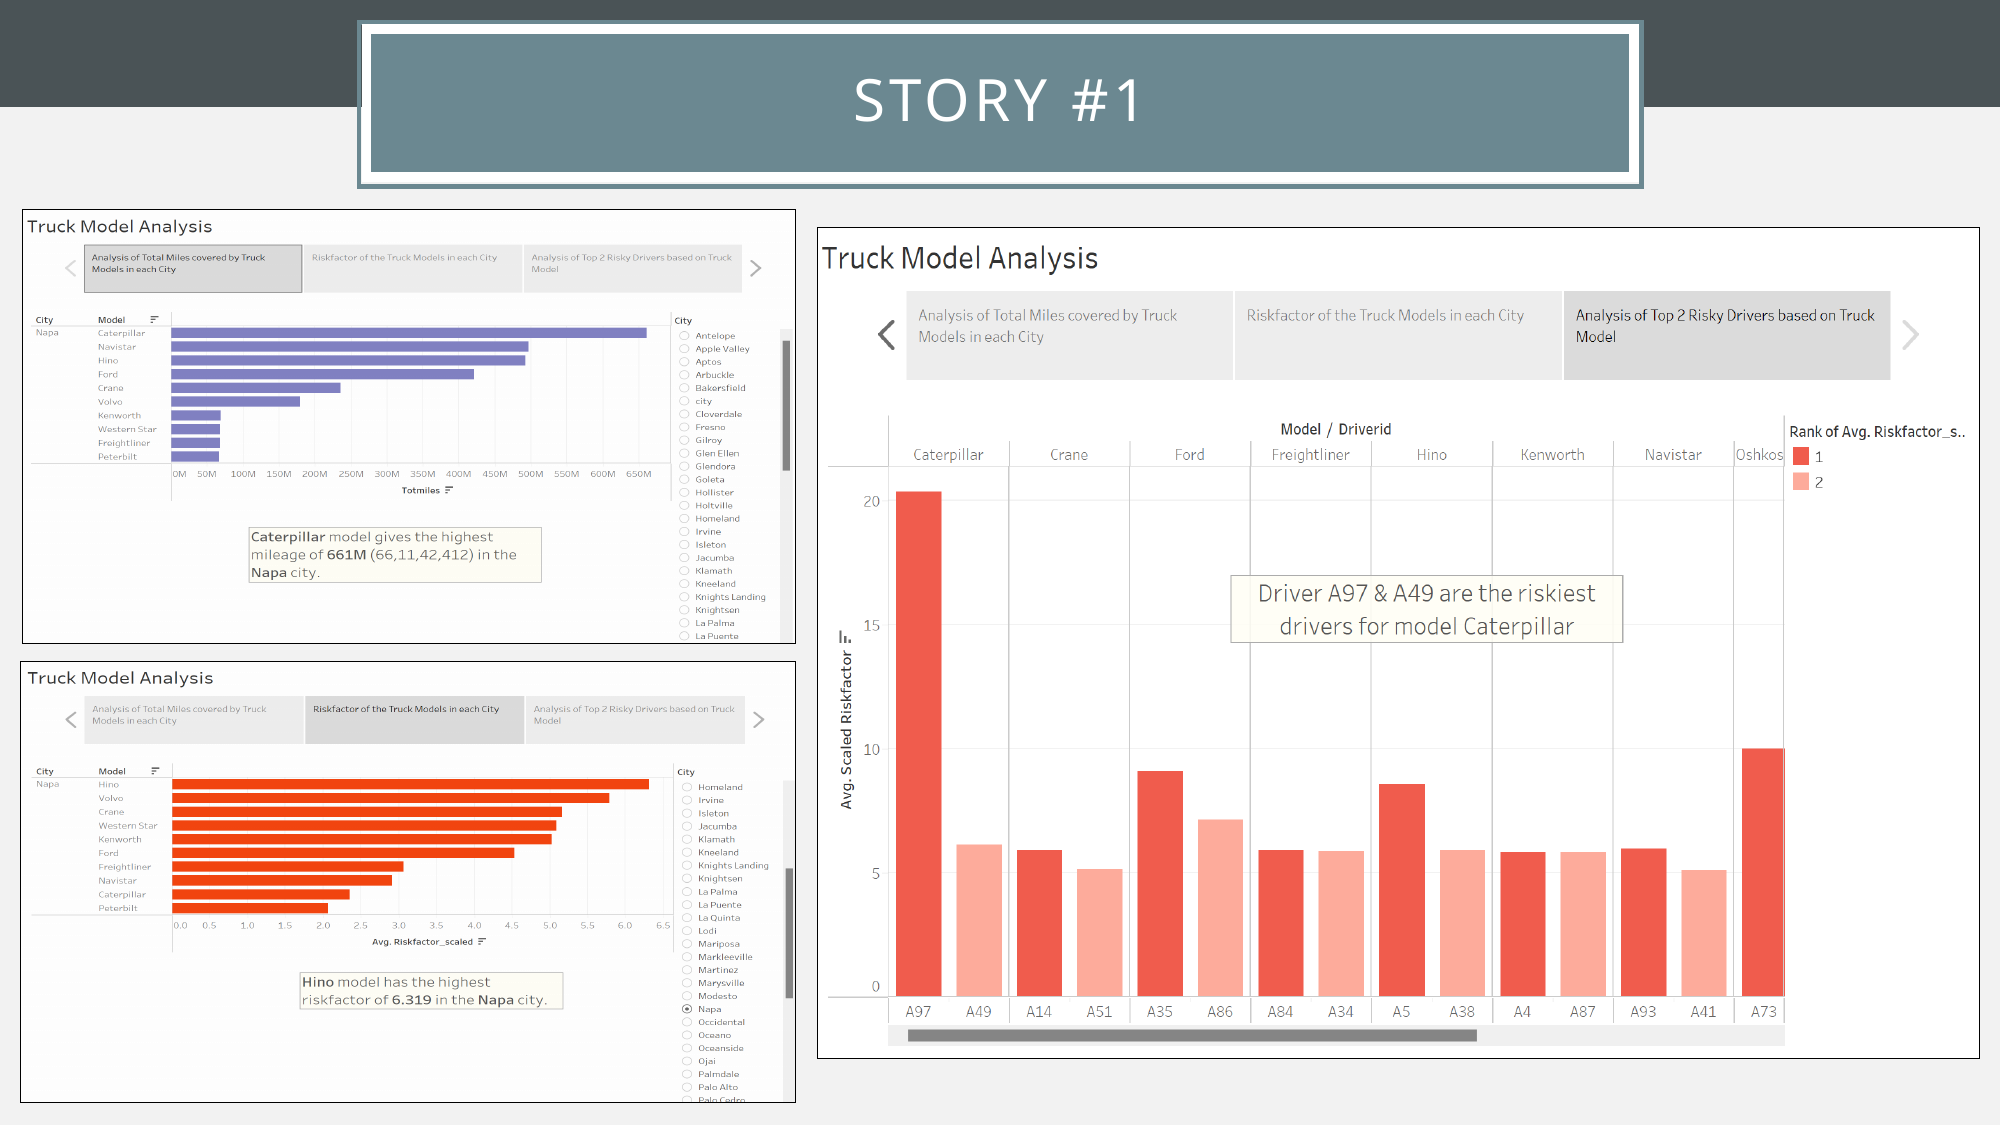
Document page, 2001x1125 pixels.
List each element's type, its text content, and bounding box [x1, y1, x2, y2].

picture [817, 227, 1980, 1059]
picture [20, 660, 796, 1103]
title Story #1 [364, 26, 1637, 180]
picture [22, 209, 796, 644]
text_box [358, 22, 1642, 187]
text_box [0, 0, 2000, 107]
